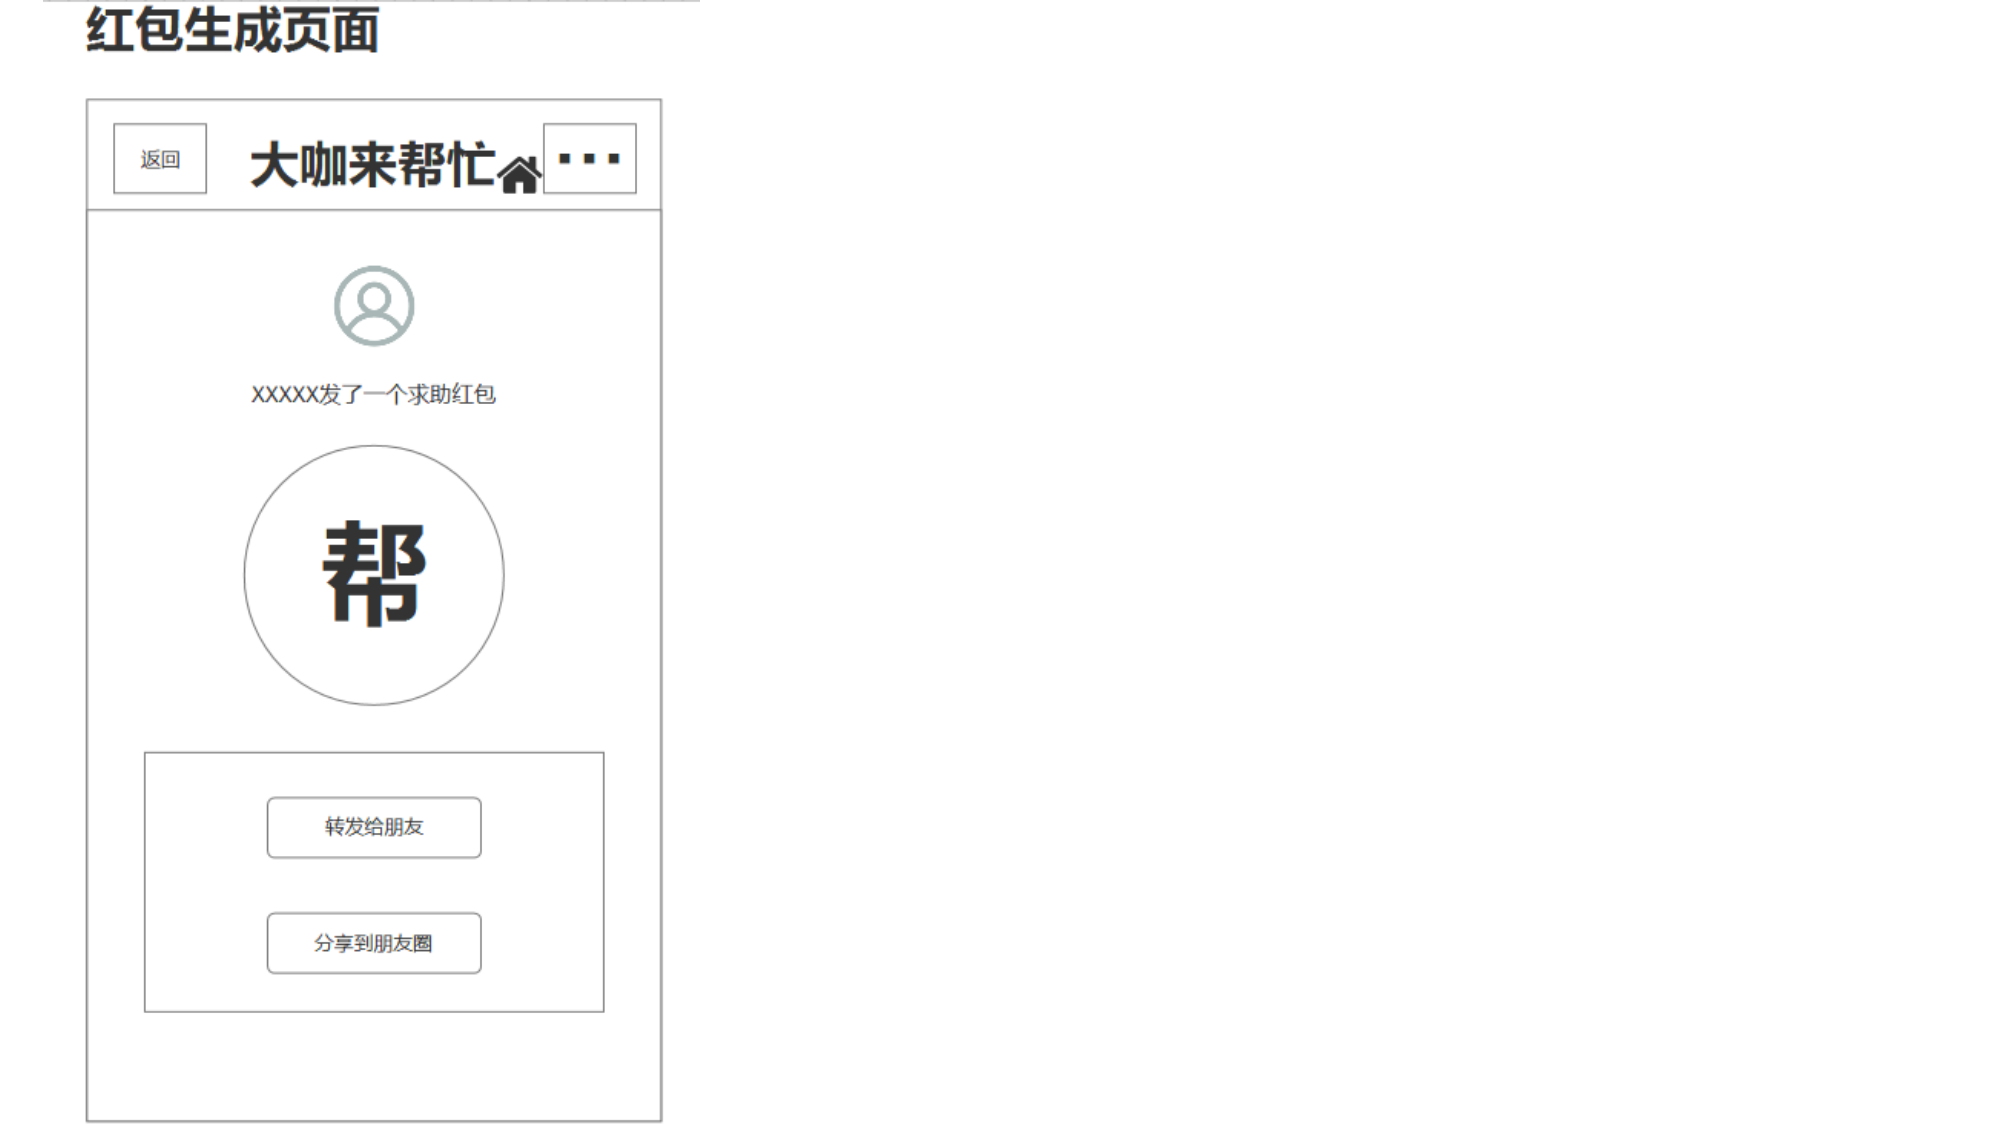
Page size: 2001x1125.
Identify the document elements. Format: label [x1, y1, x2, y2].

picture [43, 0, 700, 1125]
